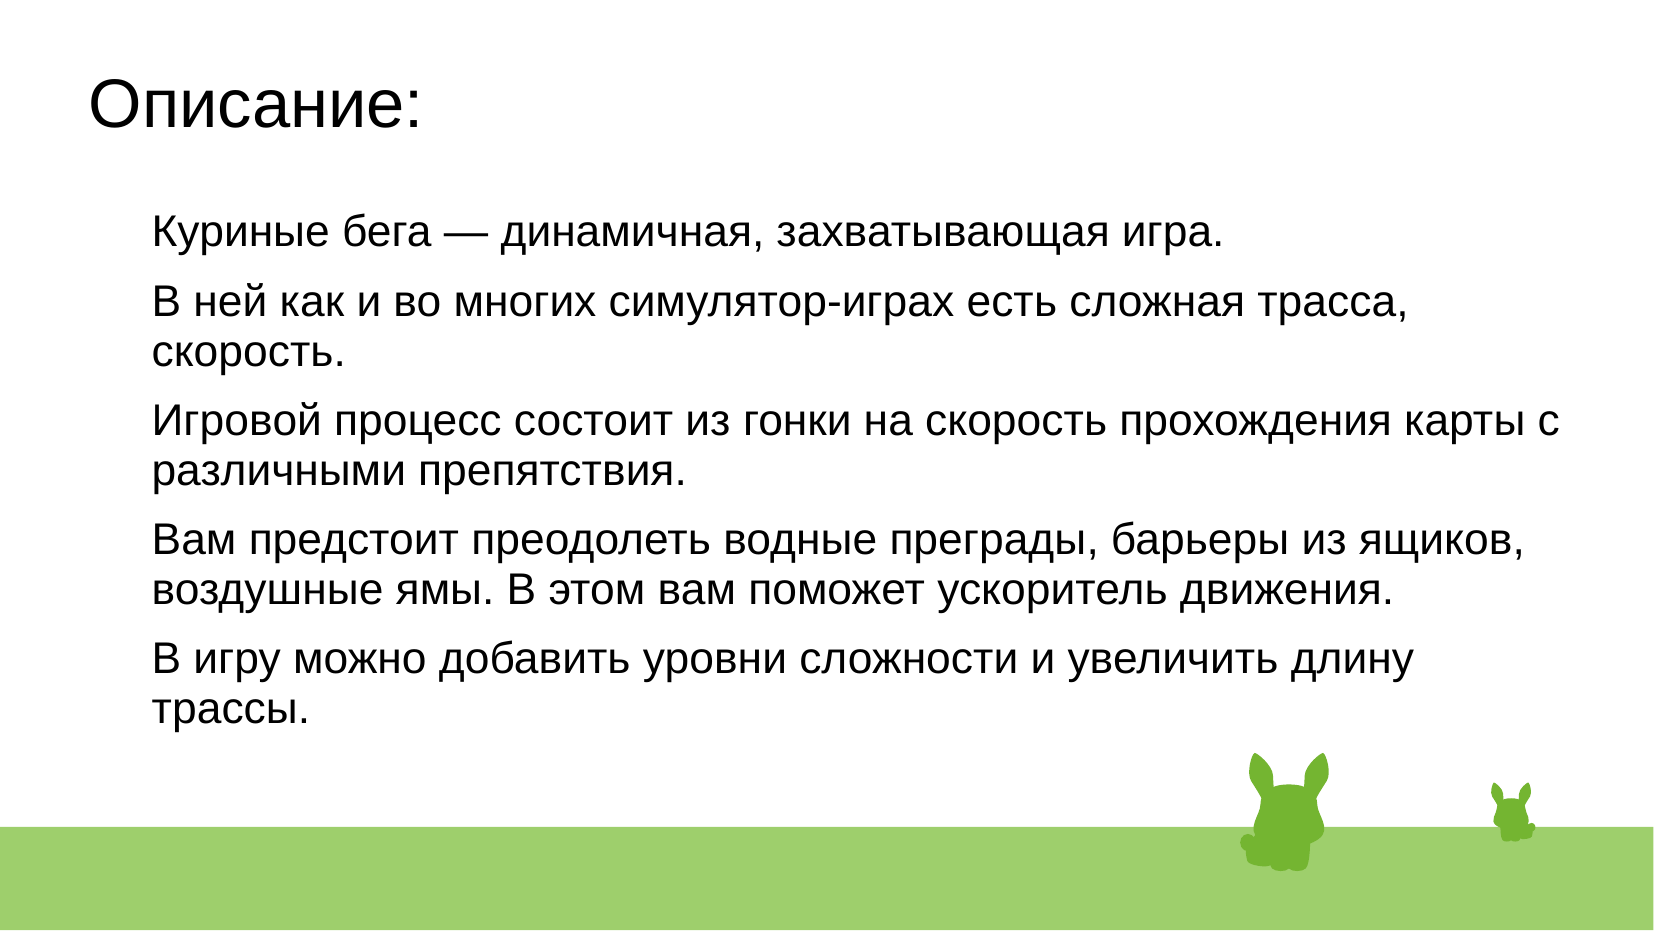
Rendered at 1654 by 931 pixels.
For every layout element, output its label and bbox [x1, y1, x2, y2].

list [88, 206, 1565, 738]
title [88, 29, 1565, 177]
